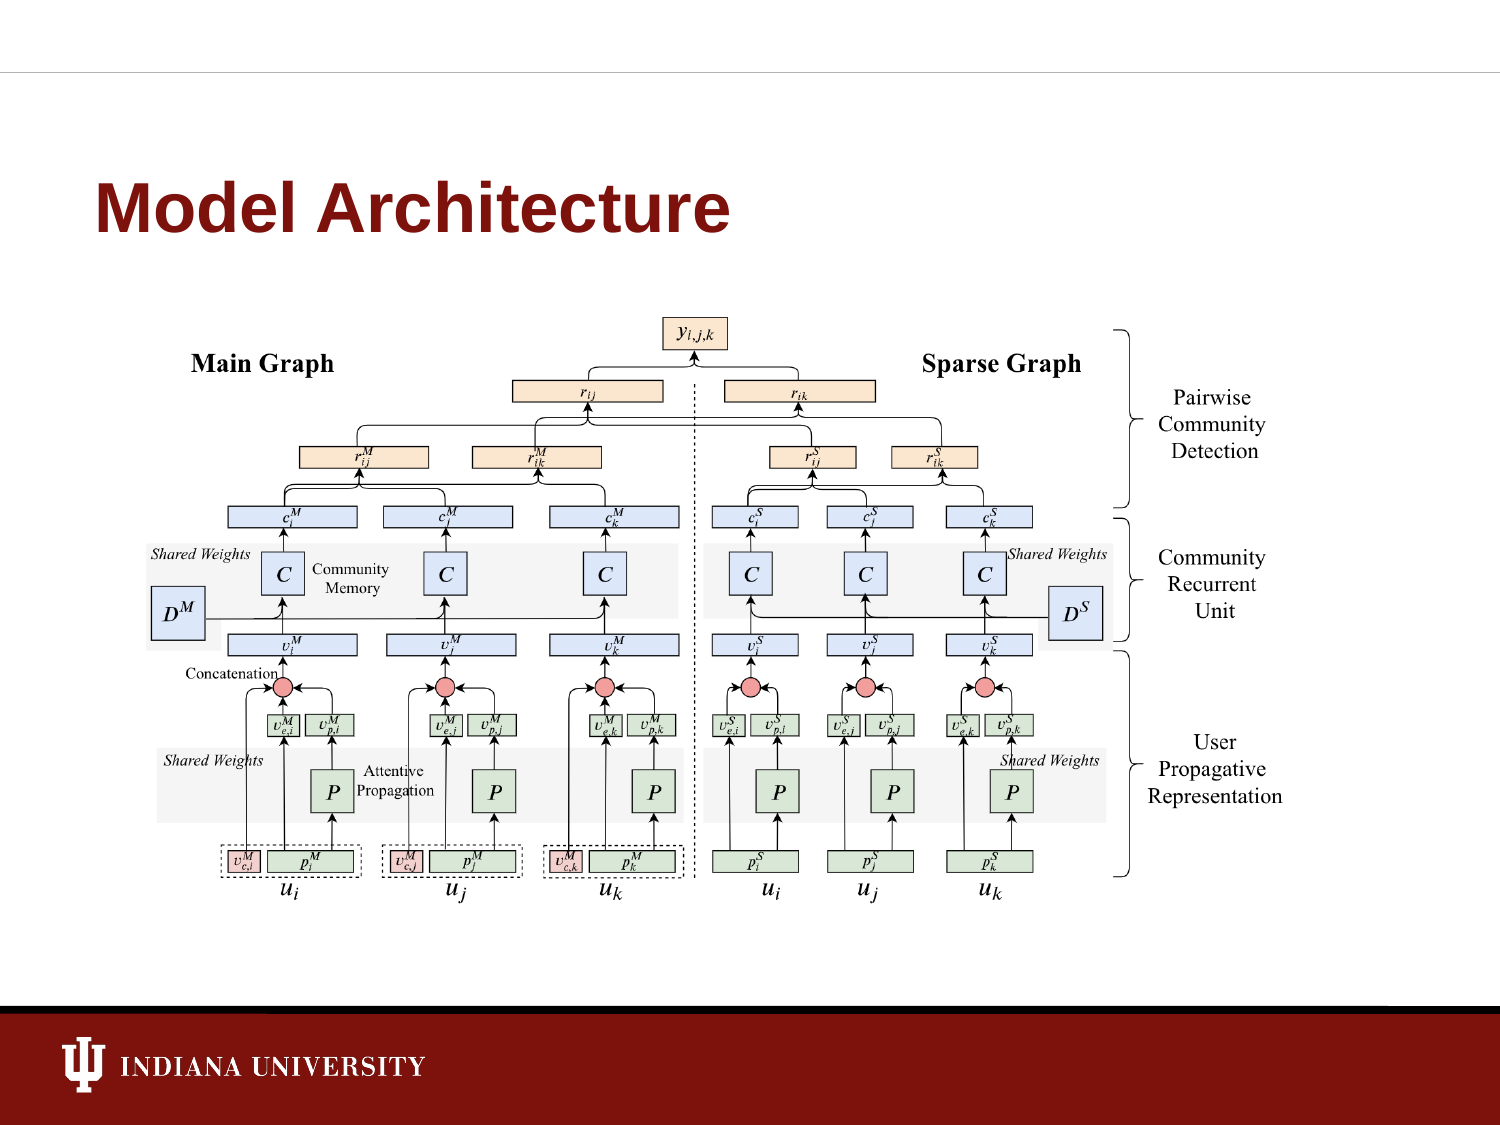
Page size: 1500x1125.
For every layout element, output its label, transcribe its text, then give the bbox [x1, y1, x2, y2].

picture [62, 1037, 425, 1098]
title Model Architecture [86, 110, 1364, 299]
picture [110, 285, 1346, 957]
